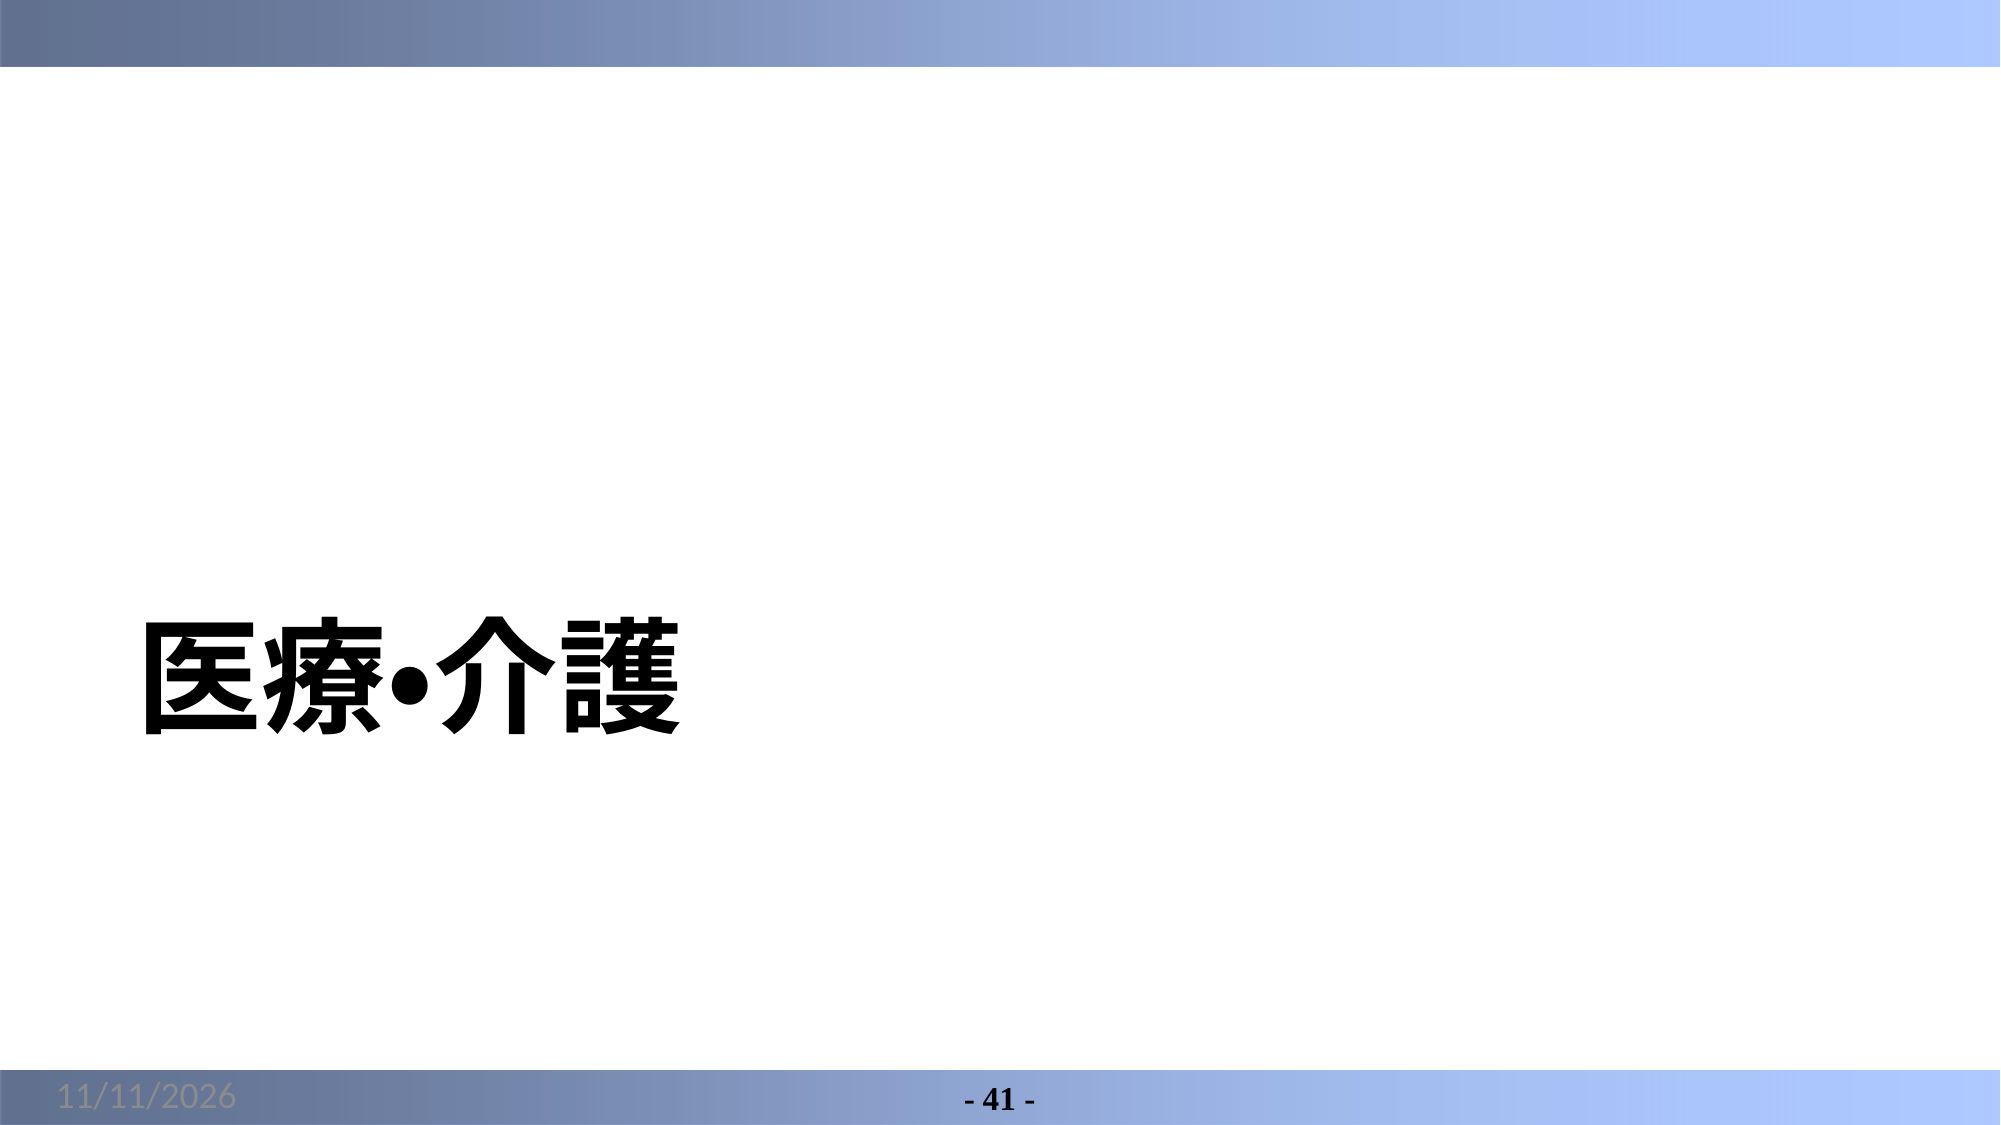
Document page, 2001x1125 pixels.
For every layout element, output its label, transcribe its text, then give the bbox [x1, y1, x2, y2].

slide_number - 41 - [934, 1078, 1063, 1117]
title 医療・介護 [136, 596, 1862, 749]
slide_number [55, 1071, 516, 1117]
